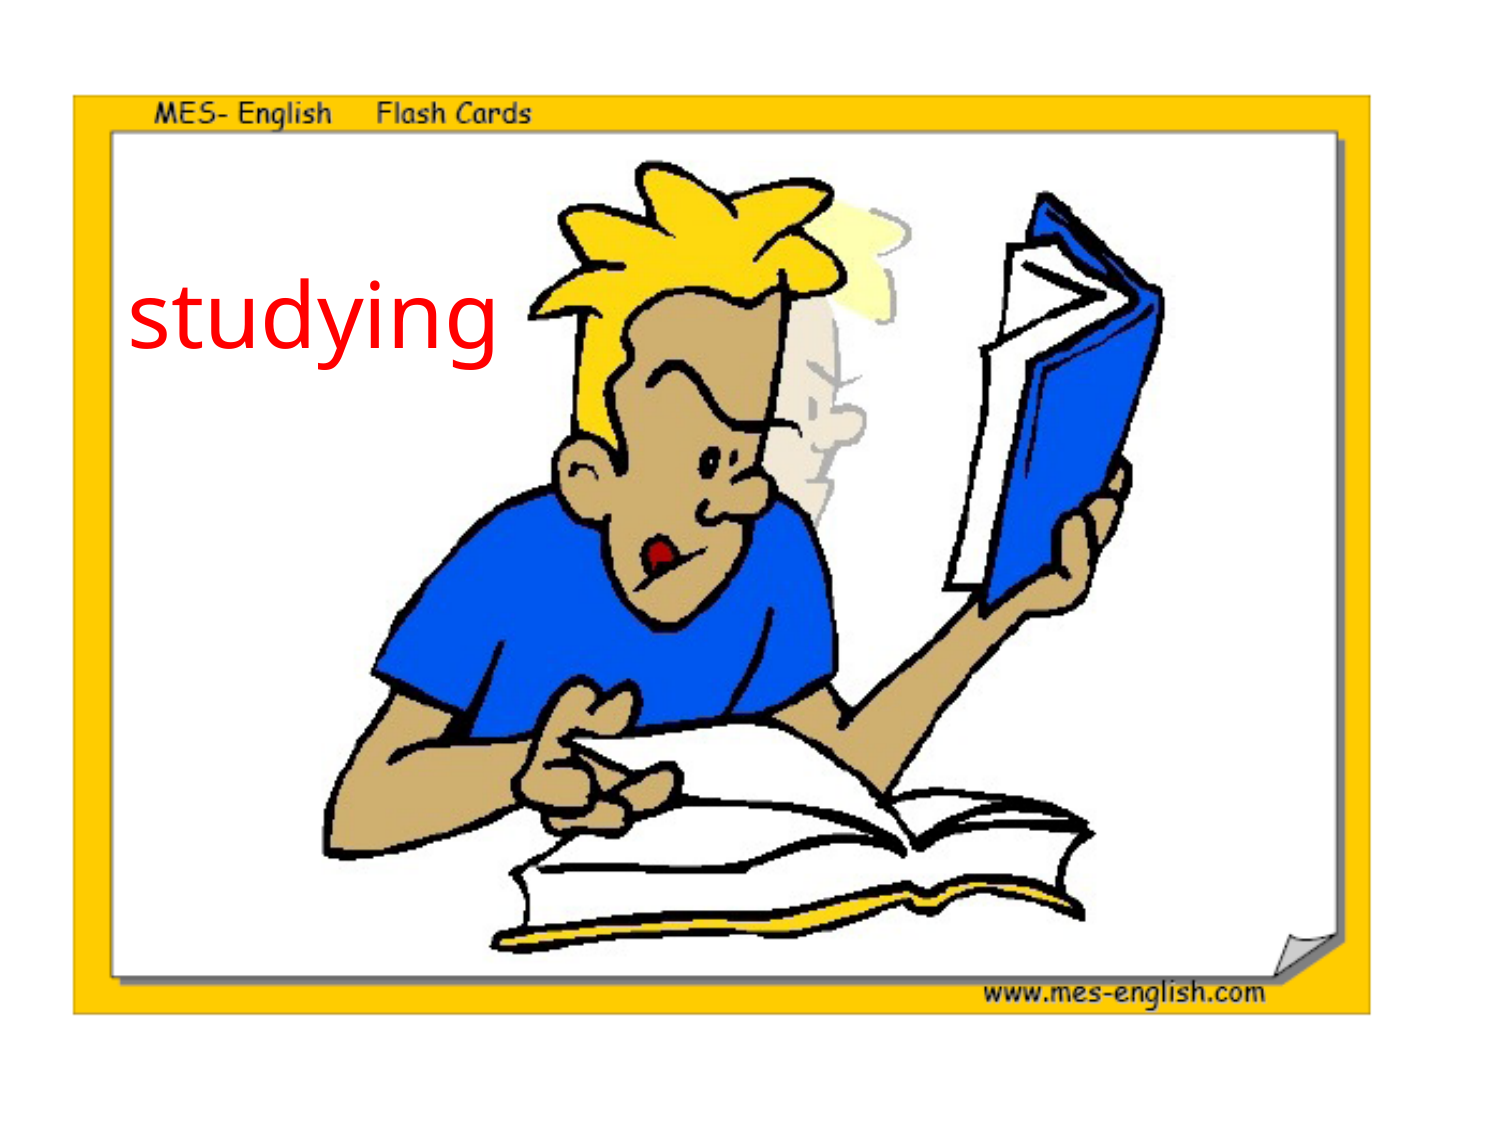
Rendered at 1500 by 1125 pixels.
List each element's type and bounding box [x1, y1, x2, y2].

picture [49, 74, 1397, 1035]
